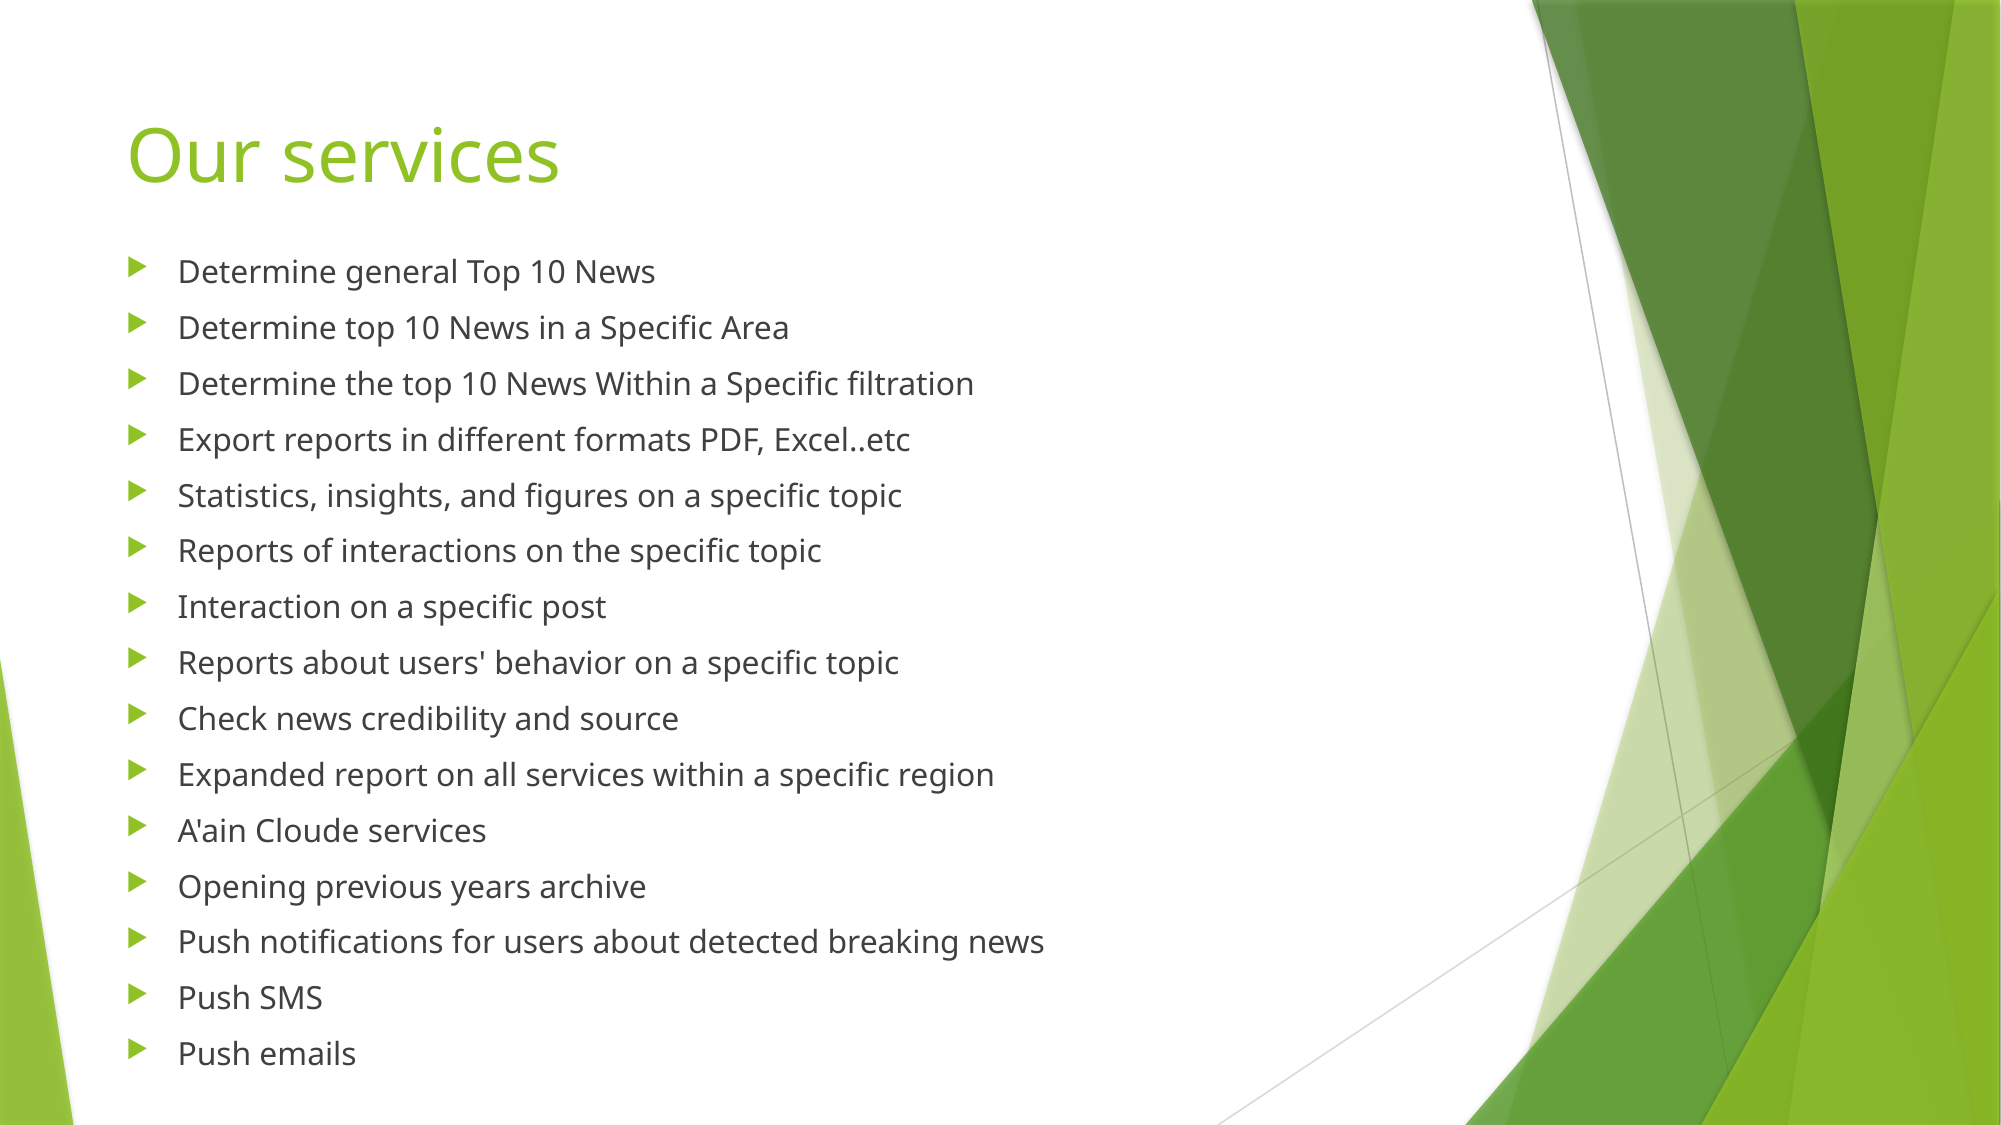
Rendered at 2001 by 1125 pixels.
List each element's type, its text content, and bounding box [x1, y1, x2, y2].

list Determine general Top 10 News Determine top 10 News in a Specific Area Determine the top 10 News Within a Specific filtration Export reports in different formats PDF, Excel..etc Statistics, insights, and figures on a specific topic Reports of interactions on the specific topic Interaction on a specific post Reports about users' behavior on a specific topic Check news credibility and source Expanded report on all services within a specific region A'ain Cloude services Opening previous years archive Push notifications for users about detected breaking news Push SMS Push emails [111, 244, 1522, 1080]
title Our services [111, 99, 1522, 244]
